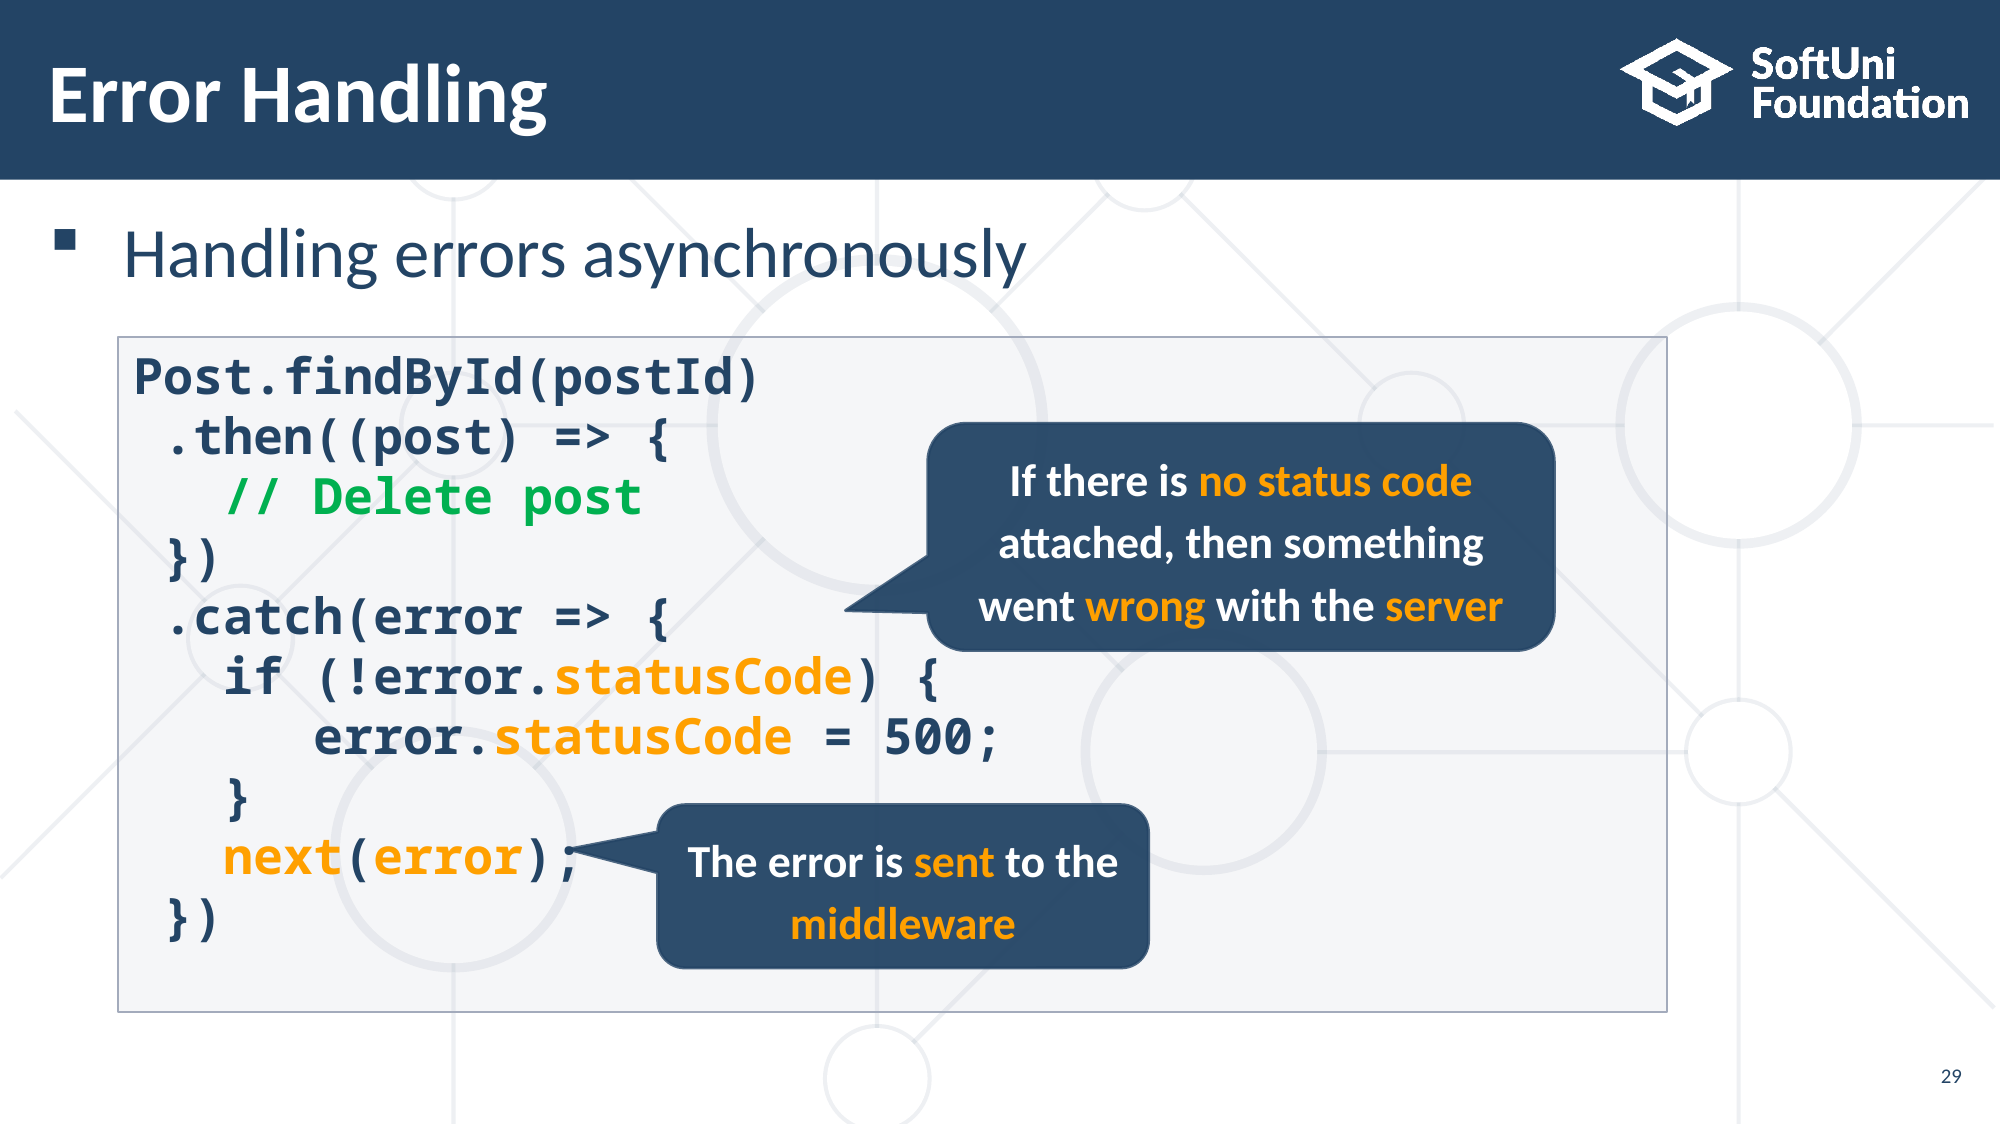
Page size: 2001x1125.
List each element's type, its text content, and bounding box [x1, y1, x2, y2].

picture [1619, 38, 1968, 126]
text_box If there is no status code attached, then something went wrong with the server [843, 421, 1557, 653]
list Handling errors asynchronously [31, 196, 1970, 1050]
text_box The error is sent to the middleware [566, 802, 1151, 970]
title Error Handling [31, 16, 1591, 162]
slide_number 29 [1897, 1049, 1968, 1101]
text_box Post.findById(postId) .then((post) => { // Delete post }) .catch(error => { if (!error.statusCode) { error.statusCode = 500; } next(error); }) [118, 336, 1667, 1012]
